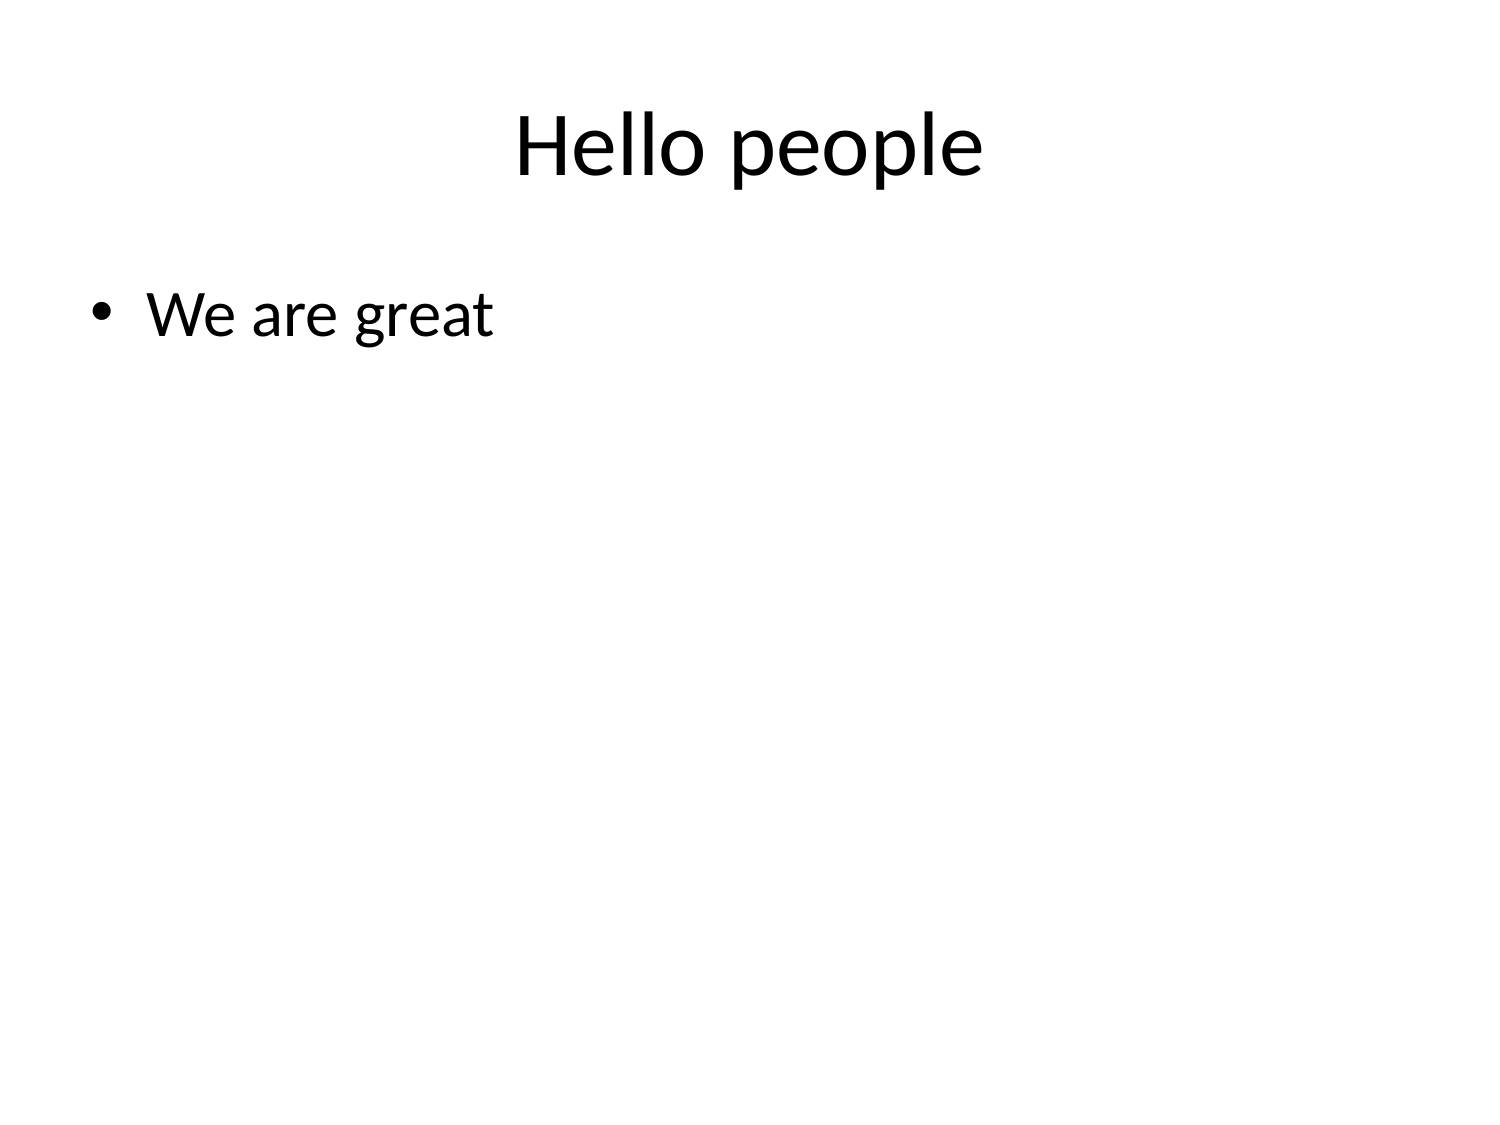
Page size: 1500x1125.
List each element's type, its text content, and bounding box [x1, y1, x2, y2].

list We are great [75, 262, 1425, 1005]
title Hello people [75, 45, 1425, 233]
